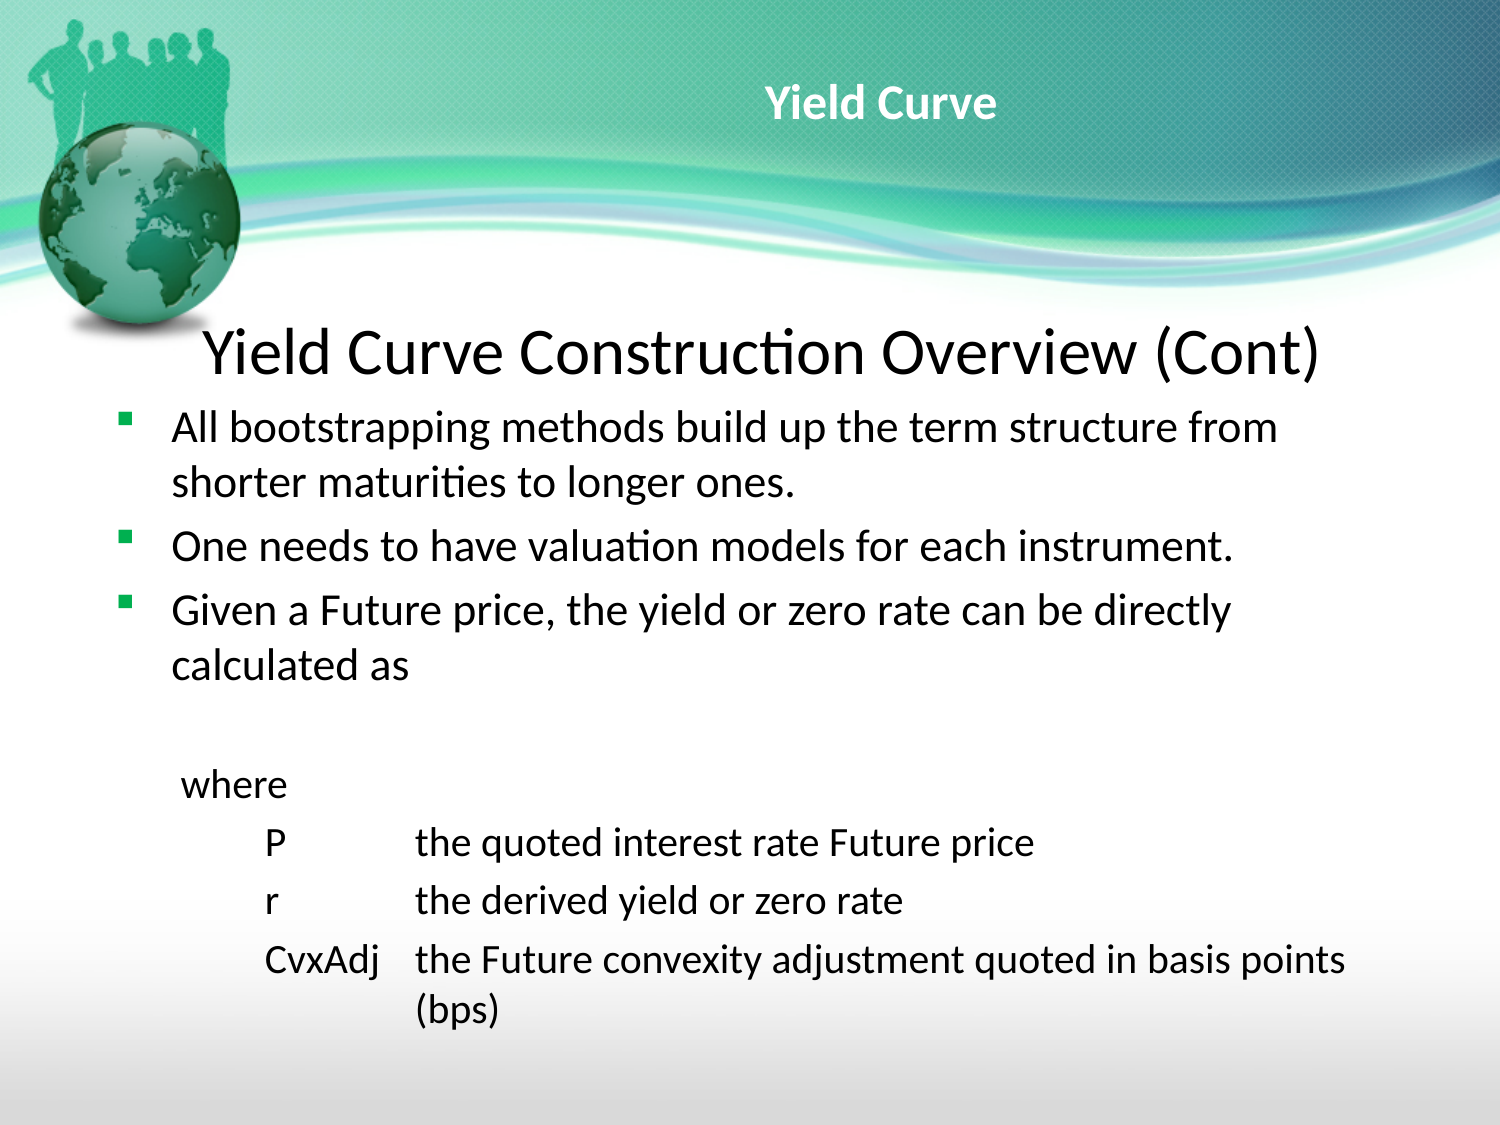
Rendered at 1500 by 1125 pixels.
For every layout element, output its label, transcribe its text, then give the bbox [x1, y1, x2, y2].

picture [0, 0, 1500, 1125]
title Yield Curve [287, 5, 1475, 194]
